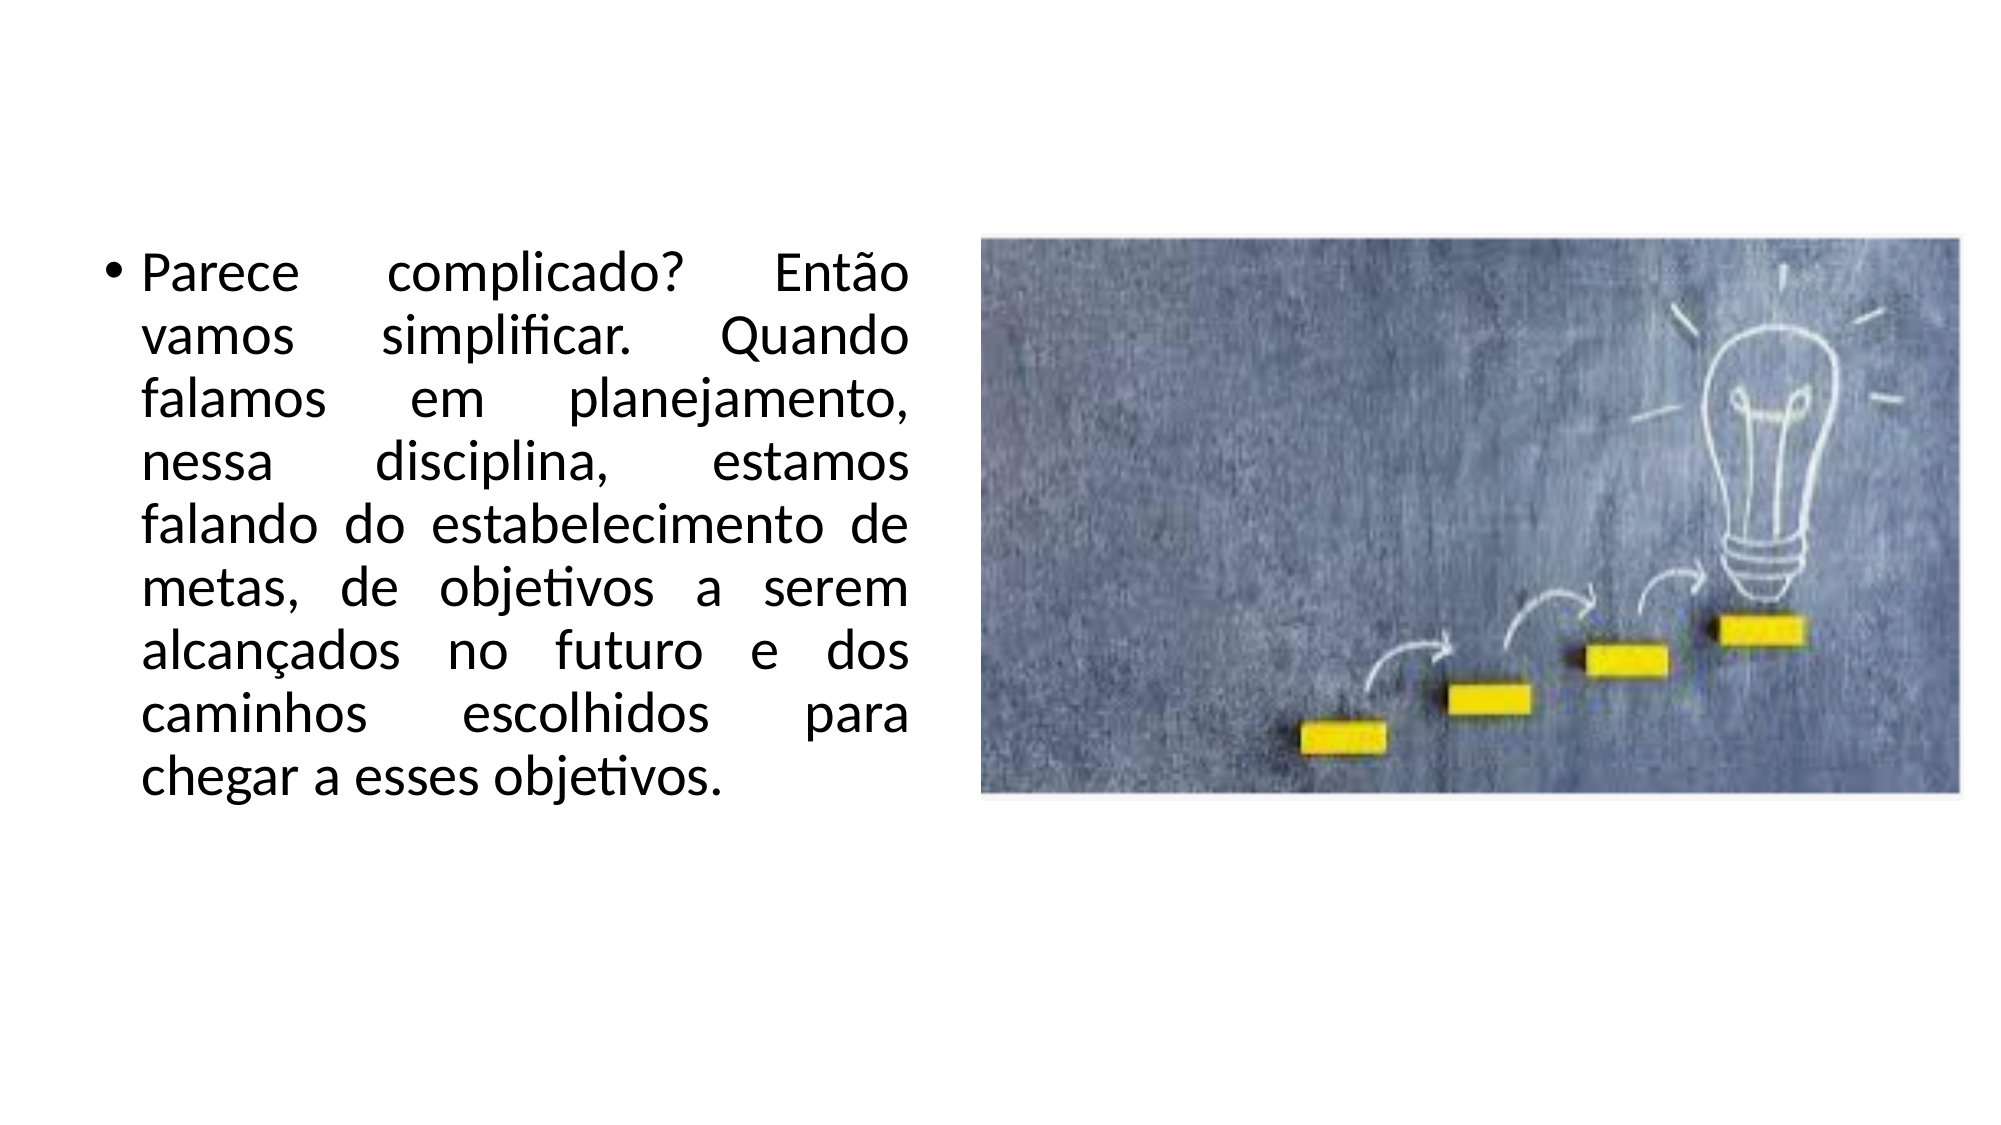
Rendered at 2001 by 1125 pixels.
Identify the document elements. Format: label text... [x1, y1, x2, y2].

picture [981, 233, 1964, 801]
list Parece complicado? Então vamos simplificar. Quando falamos em planejamento, nessa disciplina, estamos falando do estabelecimento de metas, de objetivos a serem alcançados no futuro e dos caminhos escolhidos para chegar a esses objetivos. [88, 233, 926, 835]
